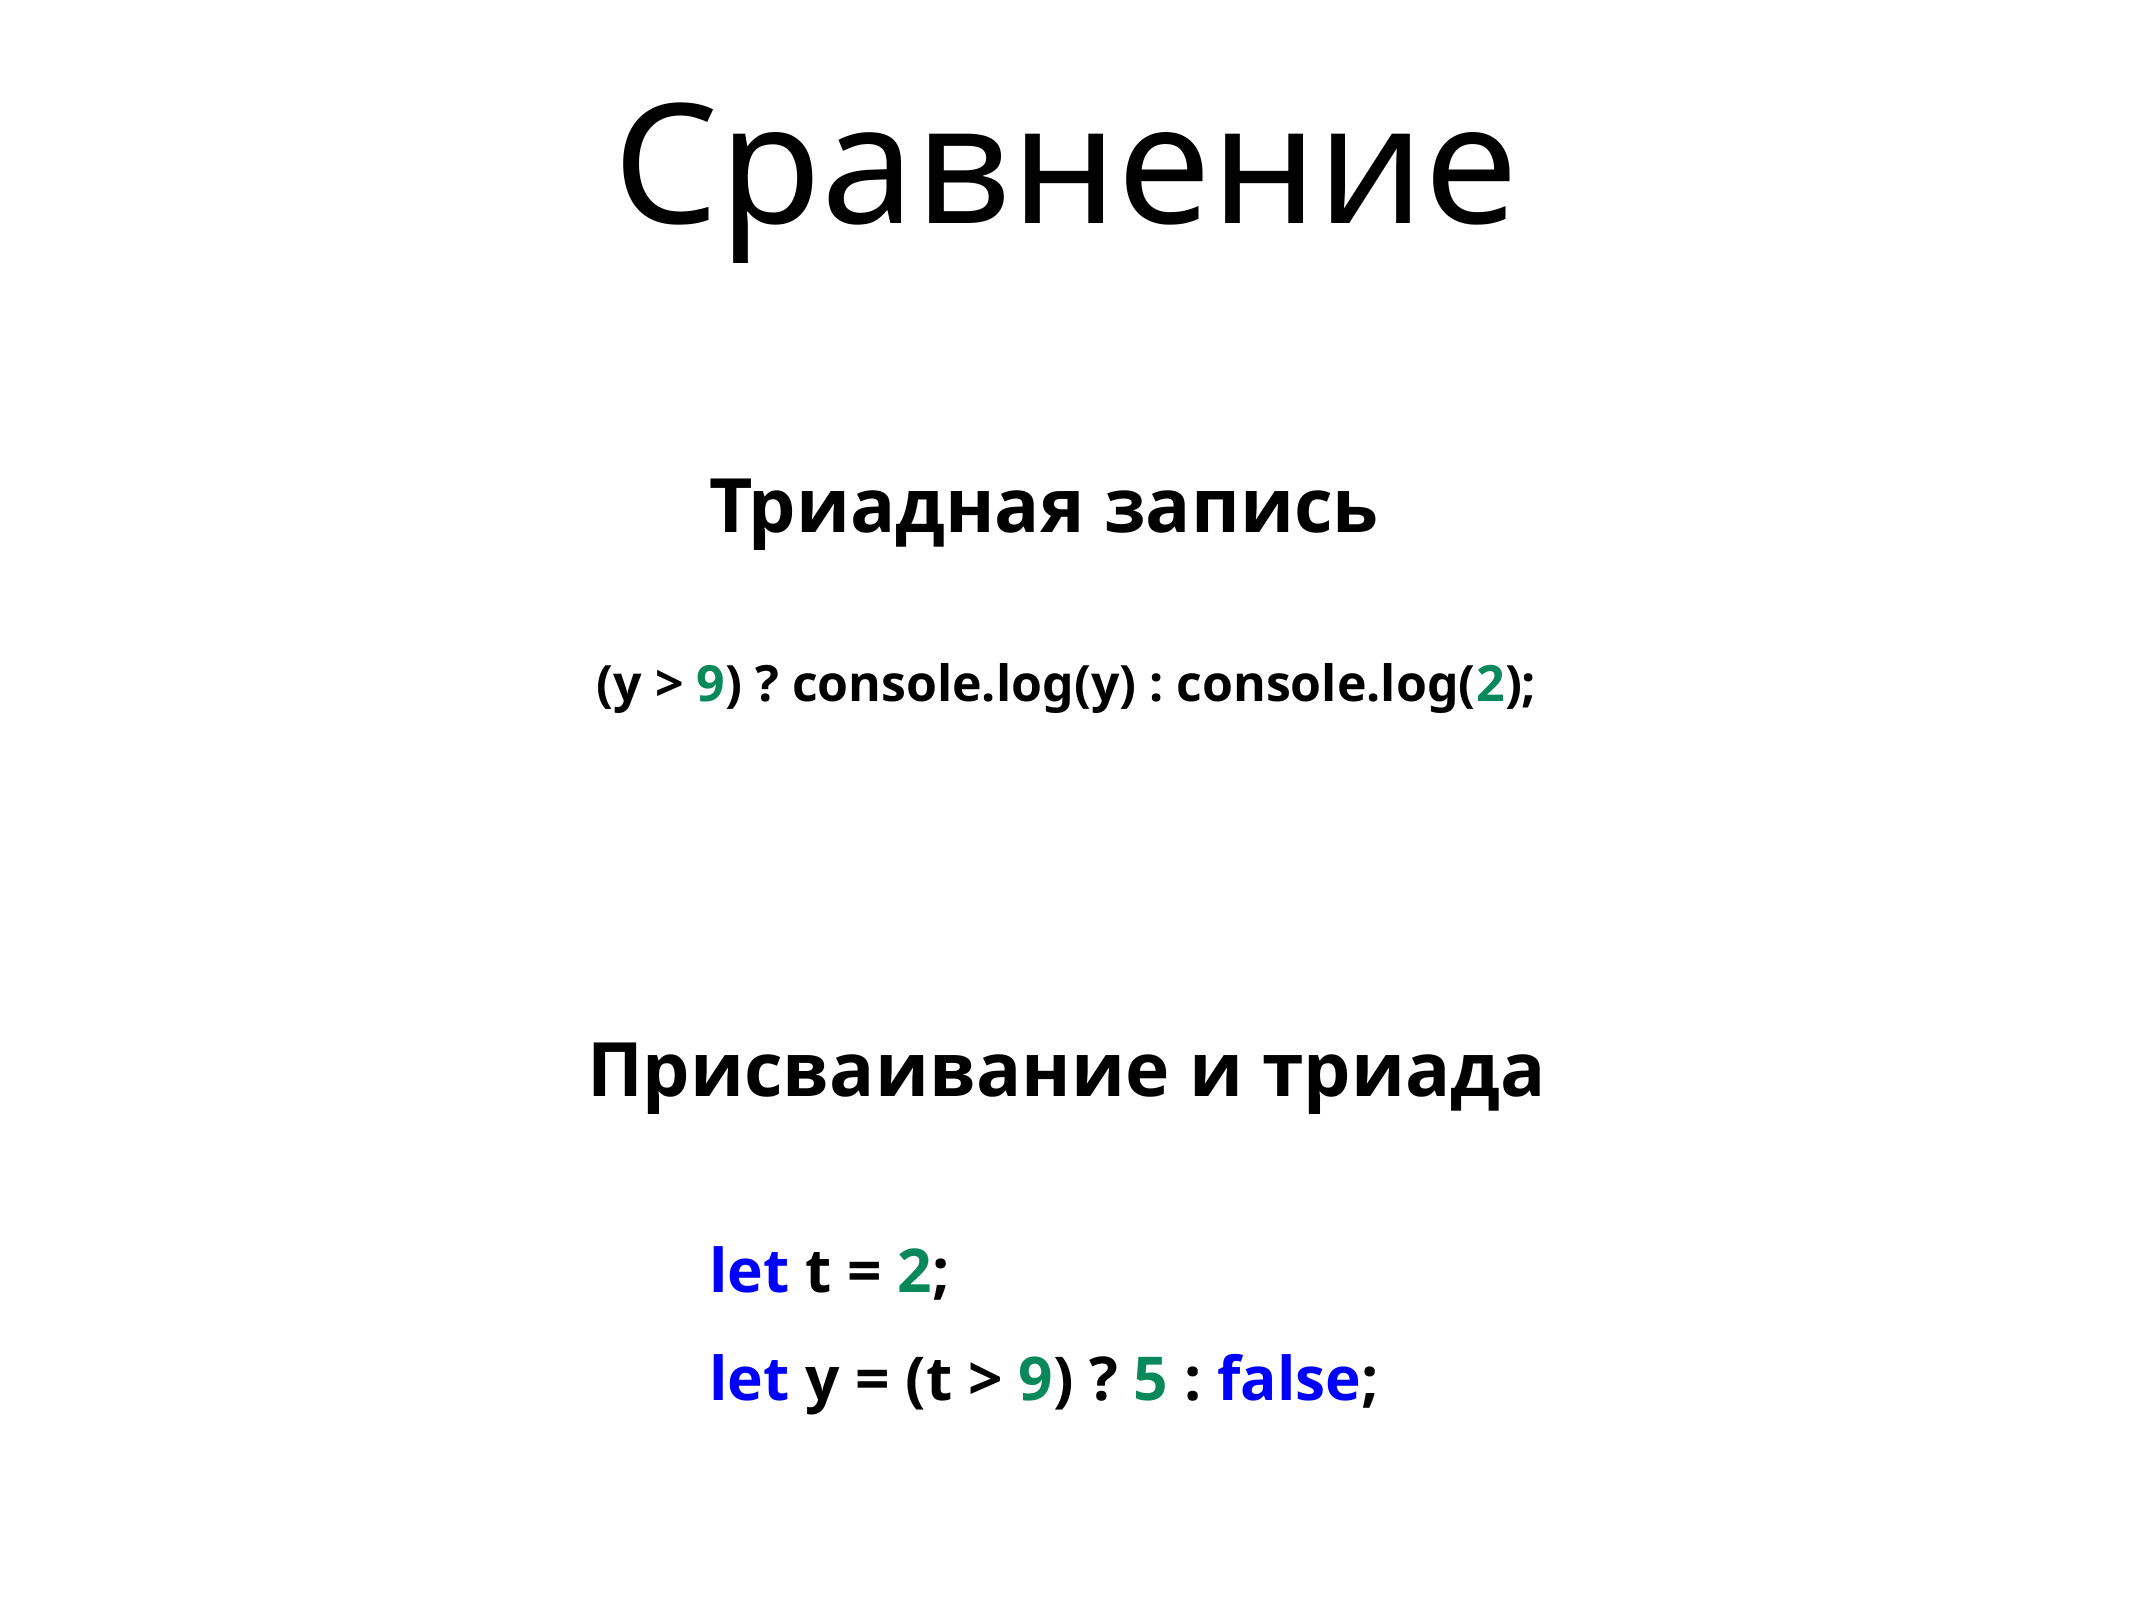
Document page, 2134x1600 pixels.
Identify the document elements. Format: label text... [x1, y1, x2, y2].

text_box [409, 449, 1724, 731]
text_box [507, 1013, 1582, 1401]
title Сравнение [155, 0, 1978, 335]
